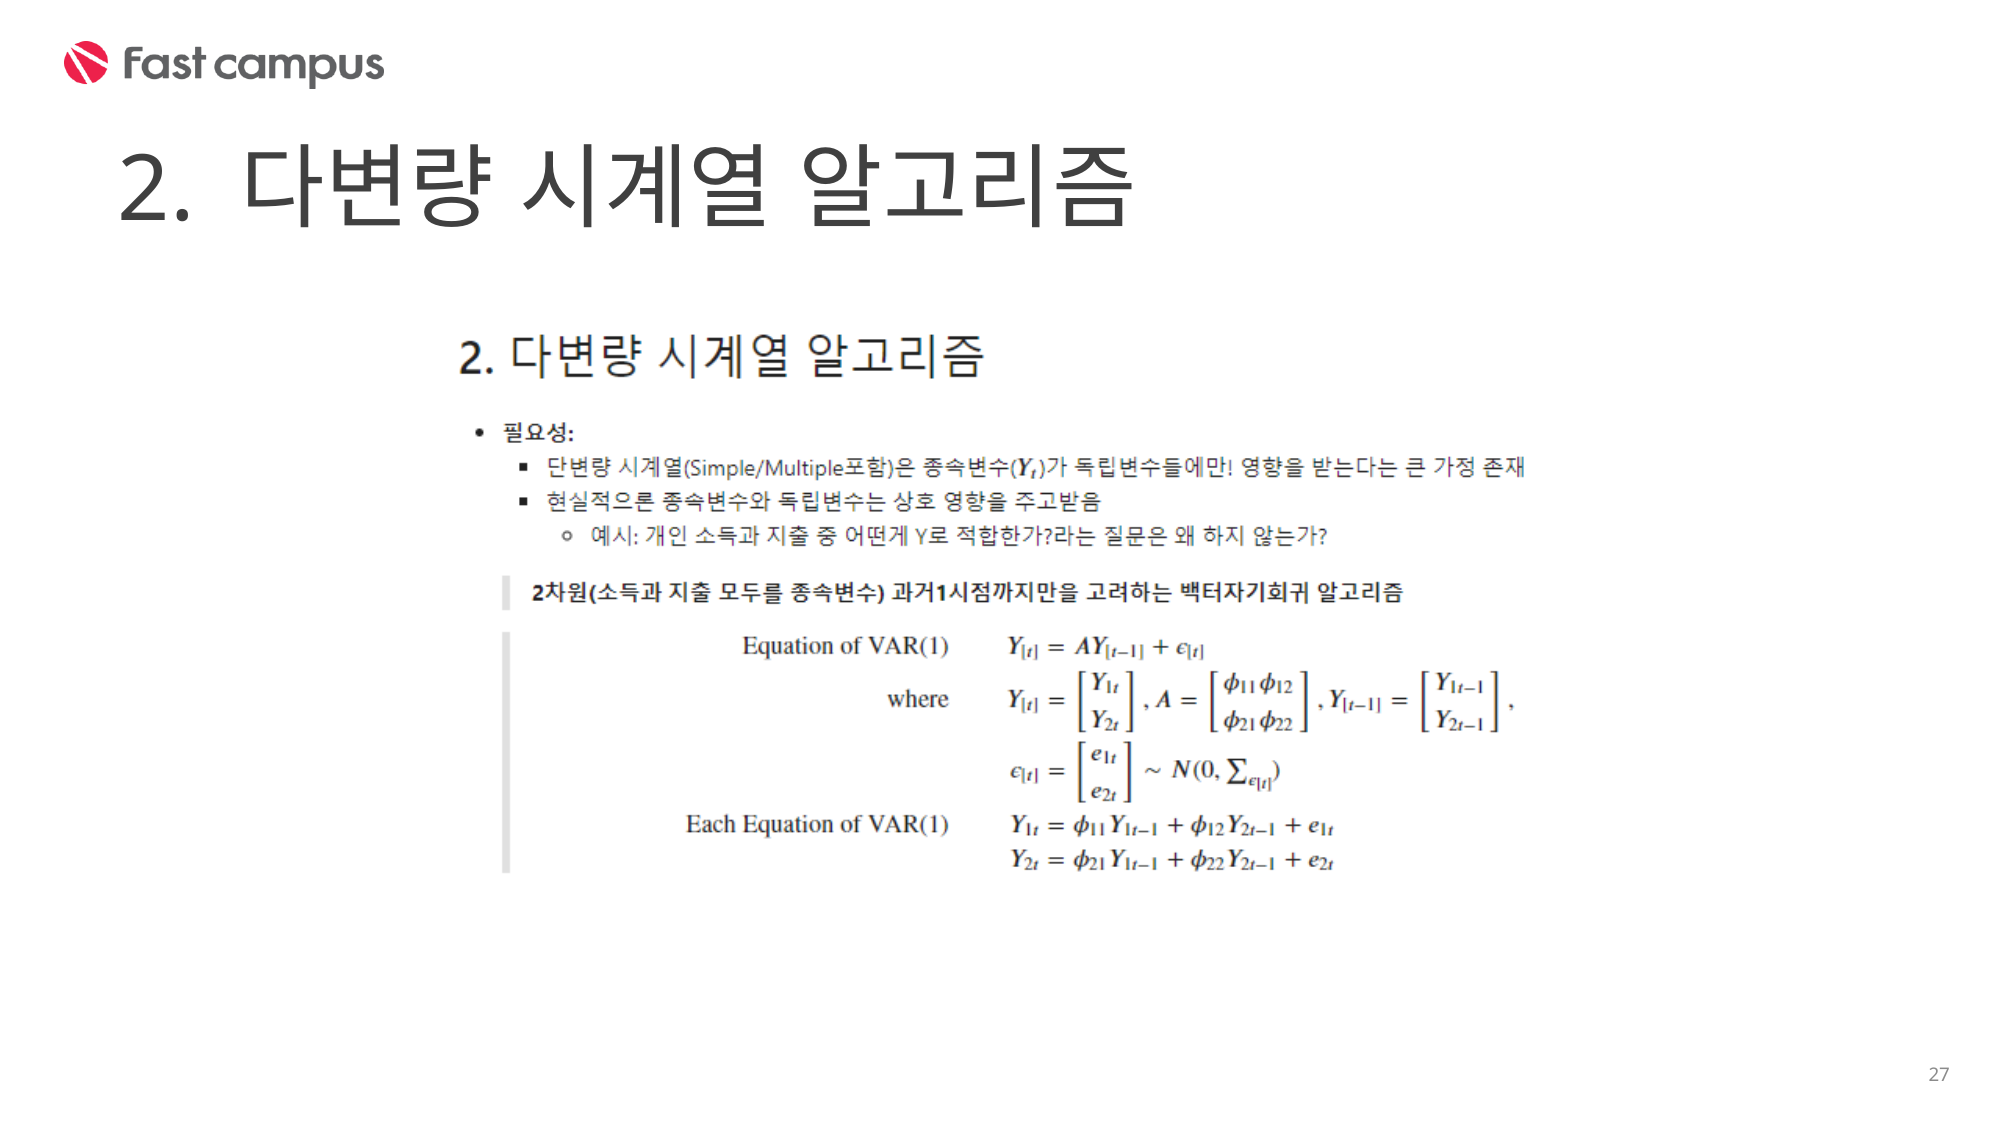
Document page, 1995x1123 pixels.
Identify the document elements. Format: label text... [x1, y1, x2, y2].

picture [443, 324, 1552, 904]
title 2. 다변량 시계열 알고리즘 [99, 90, 1896, 278]
picture [64, 41, 384, 89]
slide_number 27 [1502, 1045, 1969, 1106]
